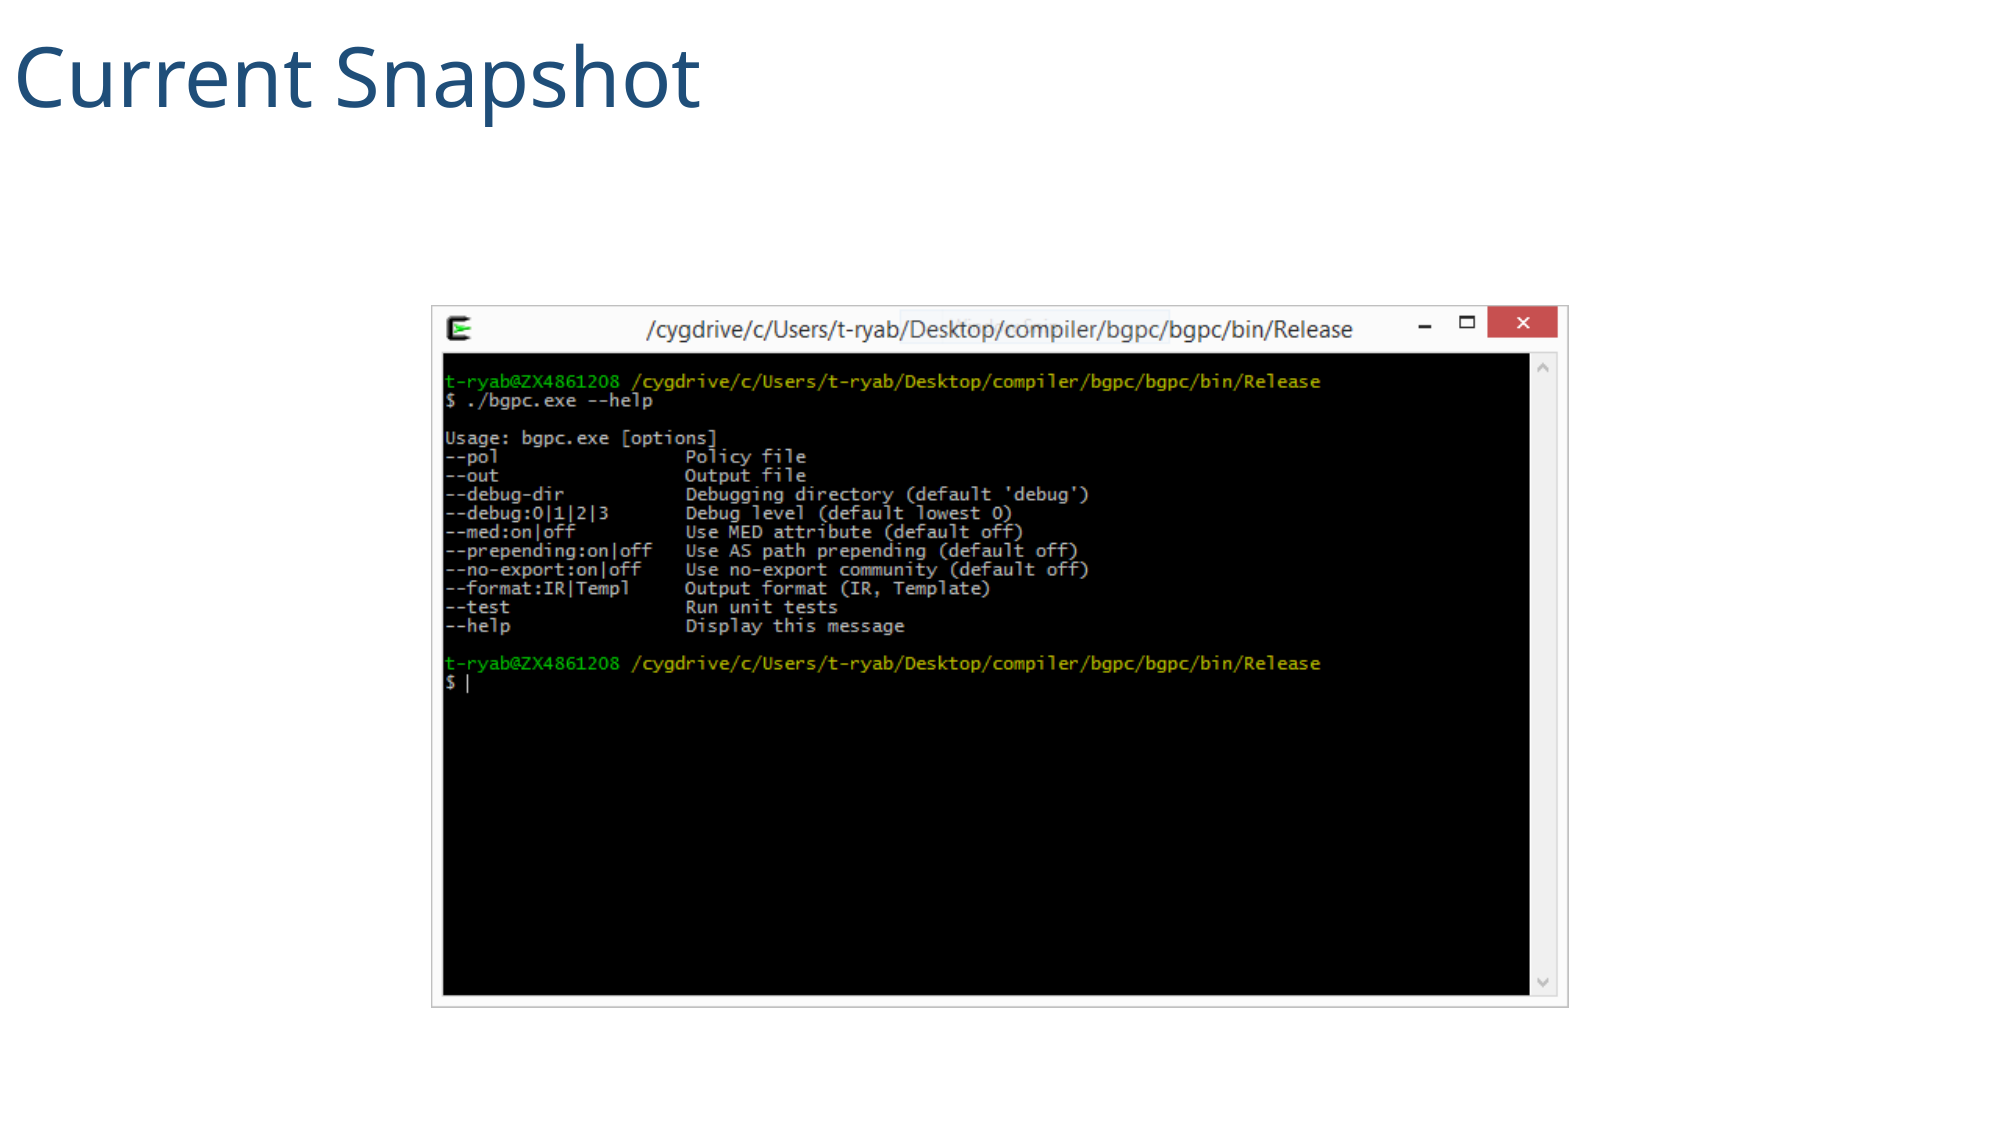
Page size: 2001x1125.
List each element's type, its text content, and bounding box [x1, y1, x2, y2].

text_box Current Snapshot [0, 0, 985, 133]
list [431, 305, 1569, 1008]
